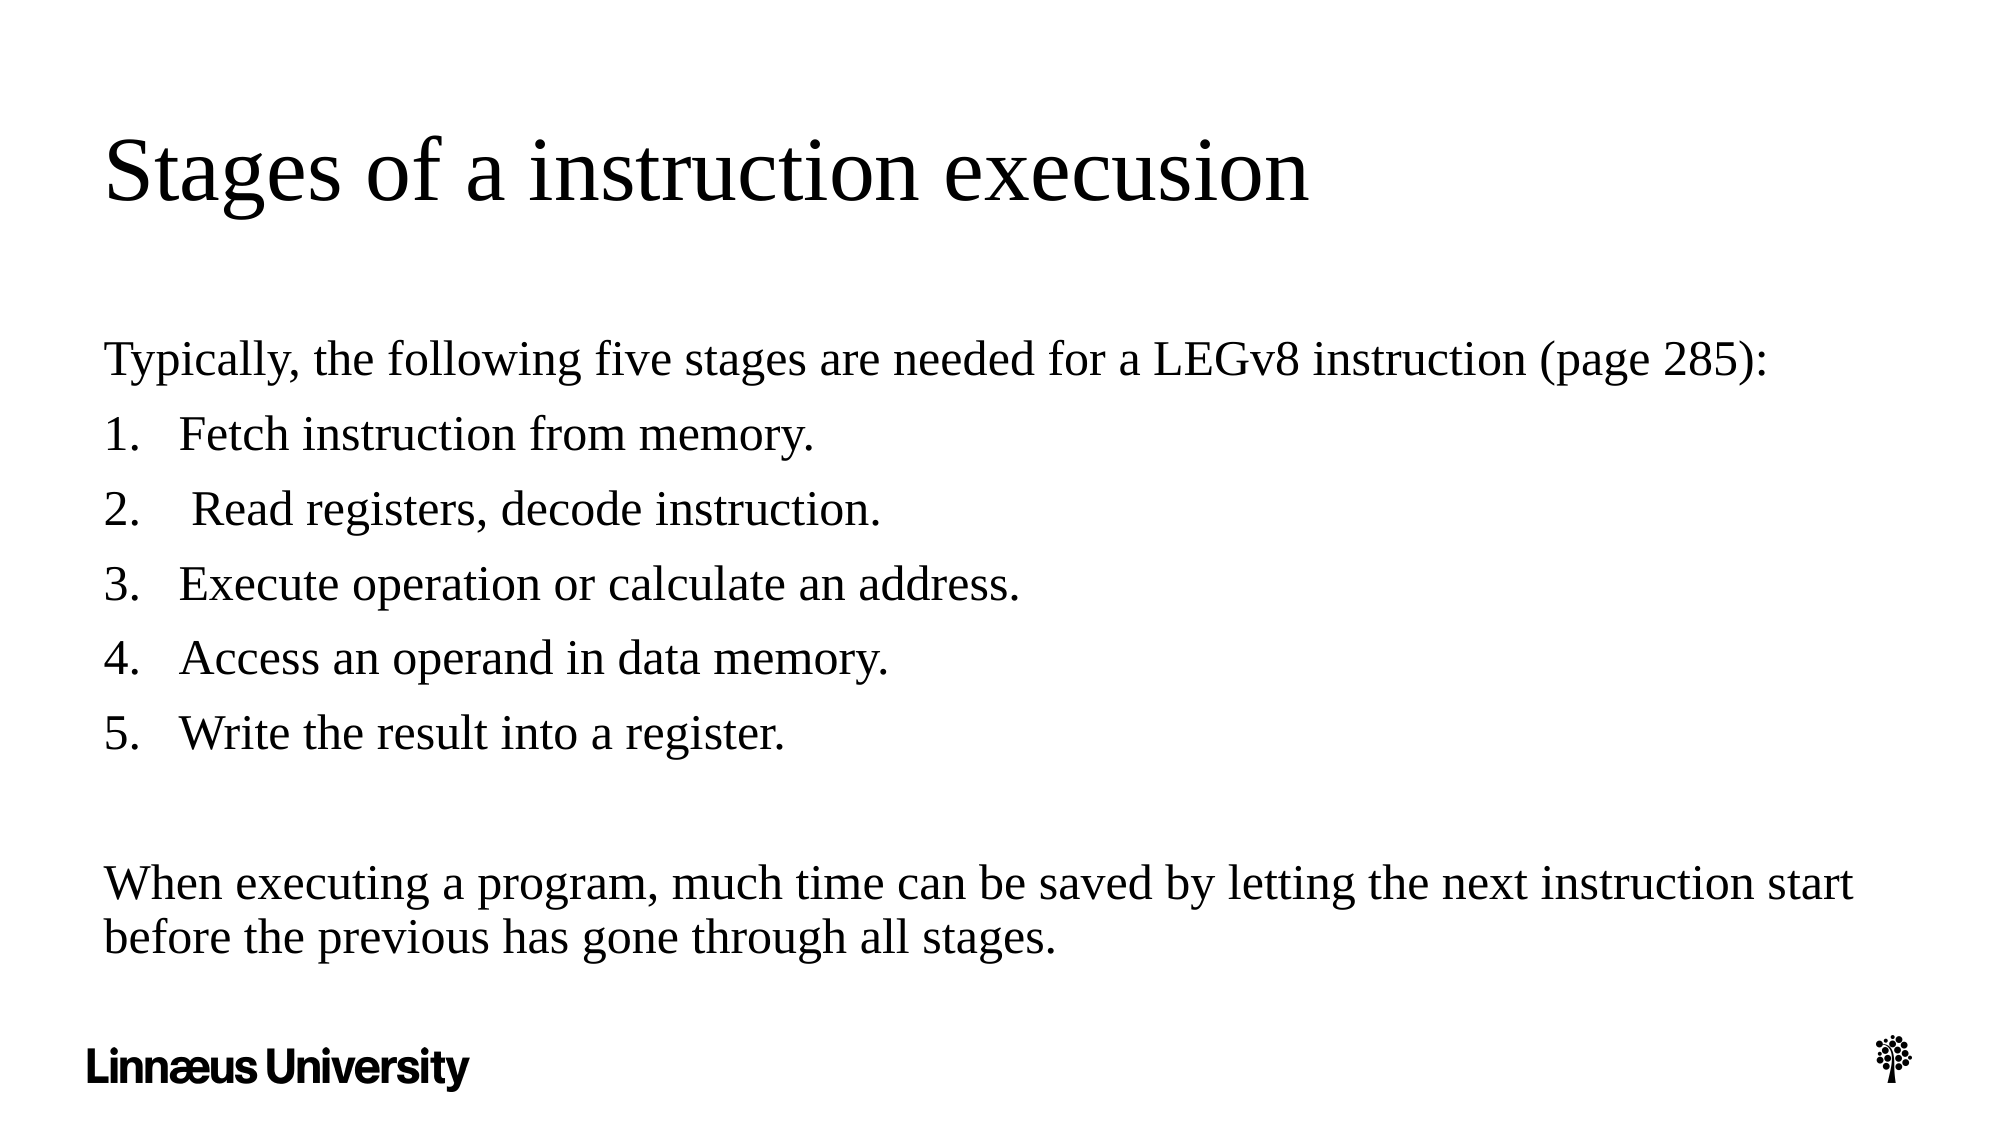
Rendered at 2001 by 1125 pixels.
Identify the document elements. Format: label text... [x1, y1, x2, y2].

picture [1876, 1035, 1912, 1083]
list Typically, the following five stages are needed for a LEGv8 instruction (page 285): Fetch instruction from memory. Read registers, decode instruction. Execute operation or calculate an address. Access an operand in data memory. Write the result into a register. When executing a program, much time can be saved by letting the next instruction start before the previous has gone through all stages. [88, 324, 1912, 978]
picture [85, 1047, 472, 1092]
title Stages of a instruction execusion [88, 59, 1912, 284]
